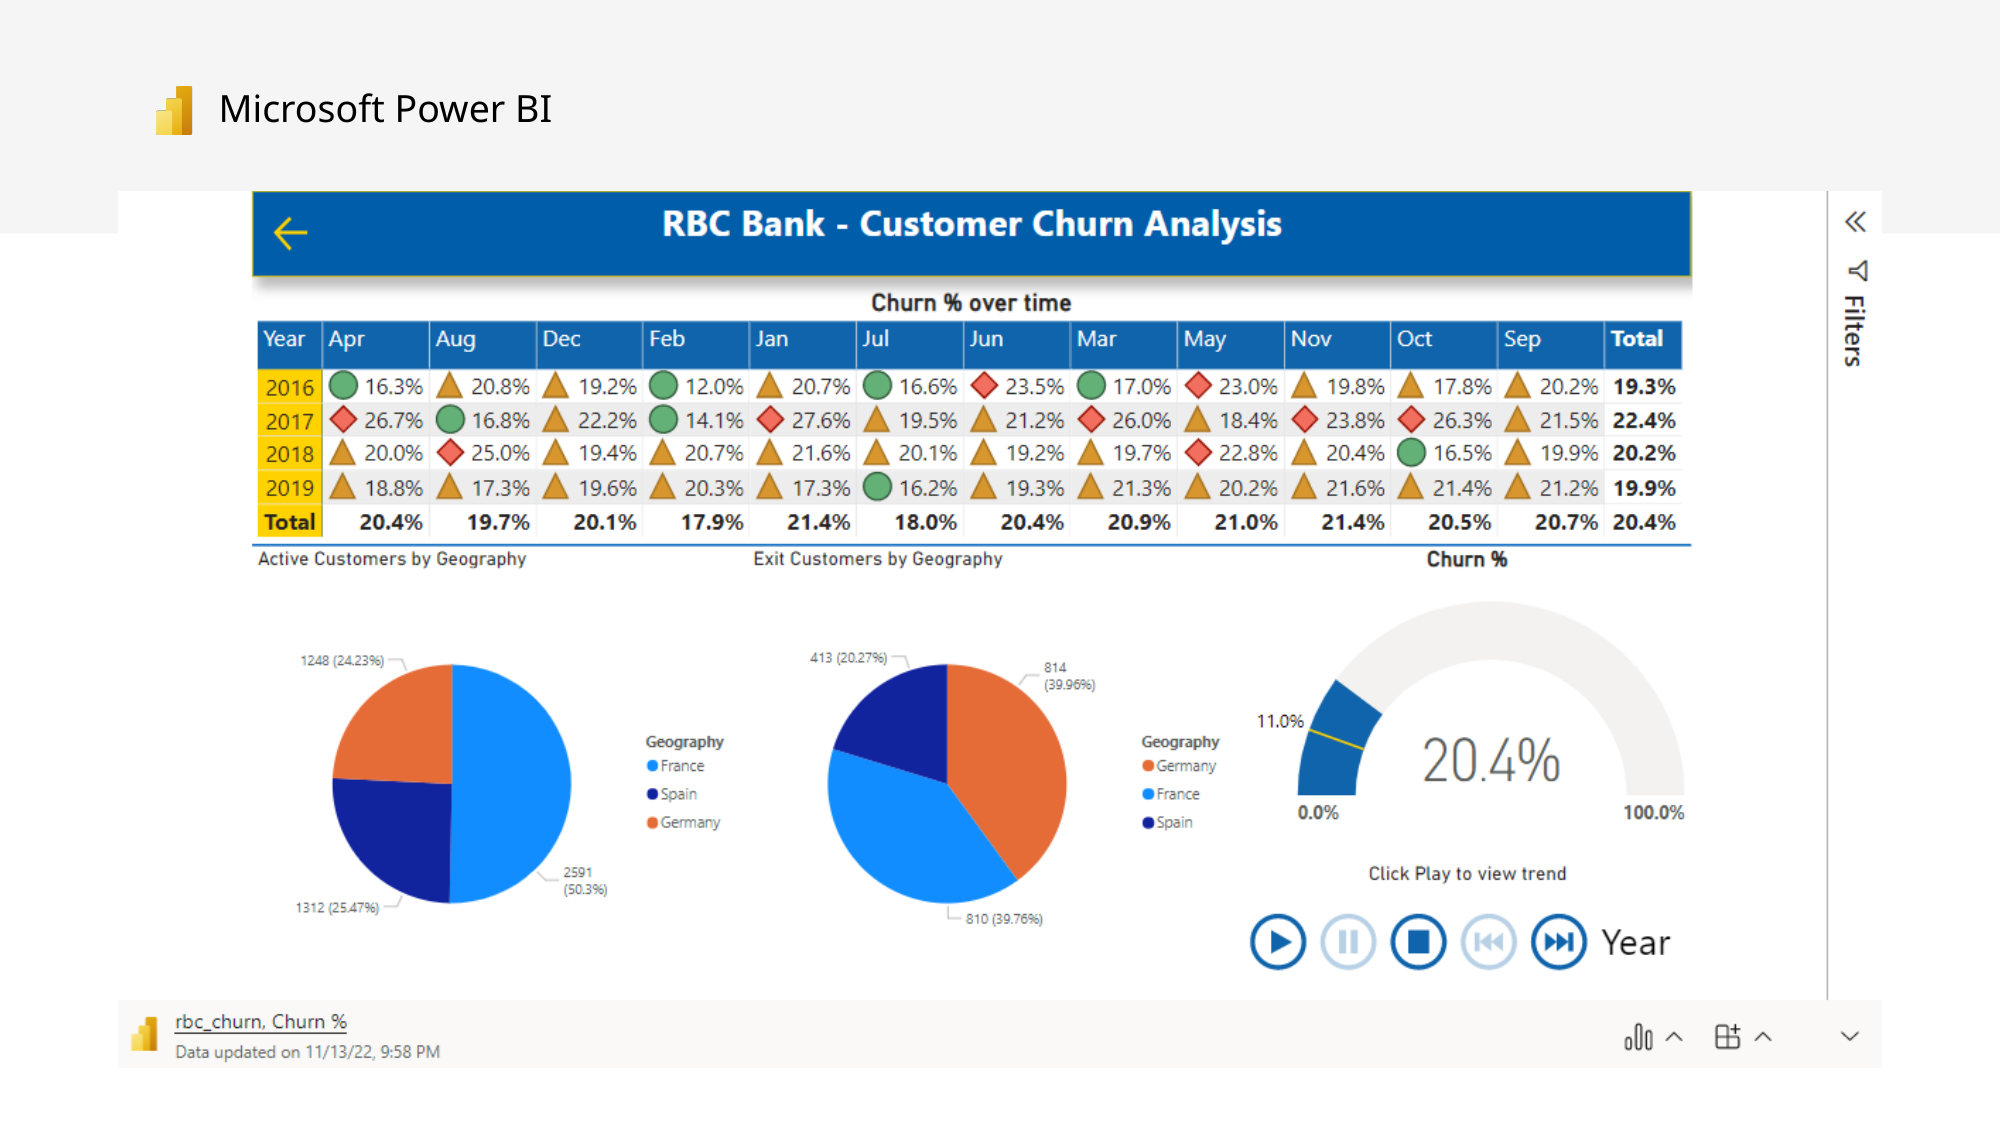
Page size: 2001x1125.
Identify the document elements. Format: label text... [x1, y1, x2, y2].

title Microsoft Power BI [0, 0, 2000, 235]
picture [118, 191, 1882, 1068]
picture [149, 86, 198, 135]
